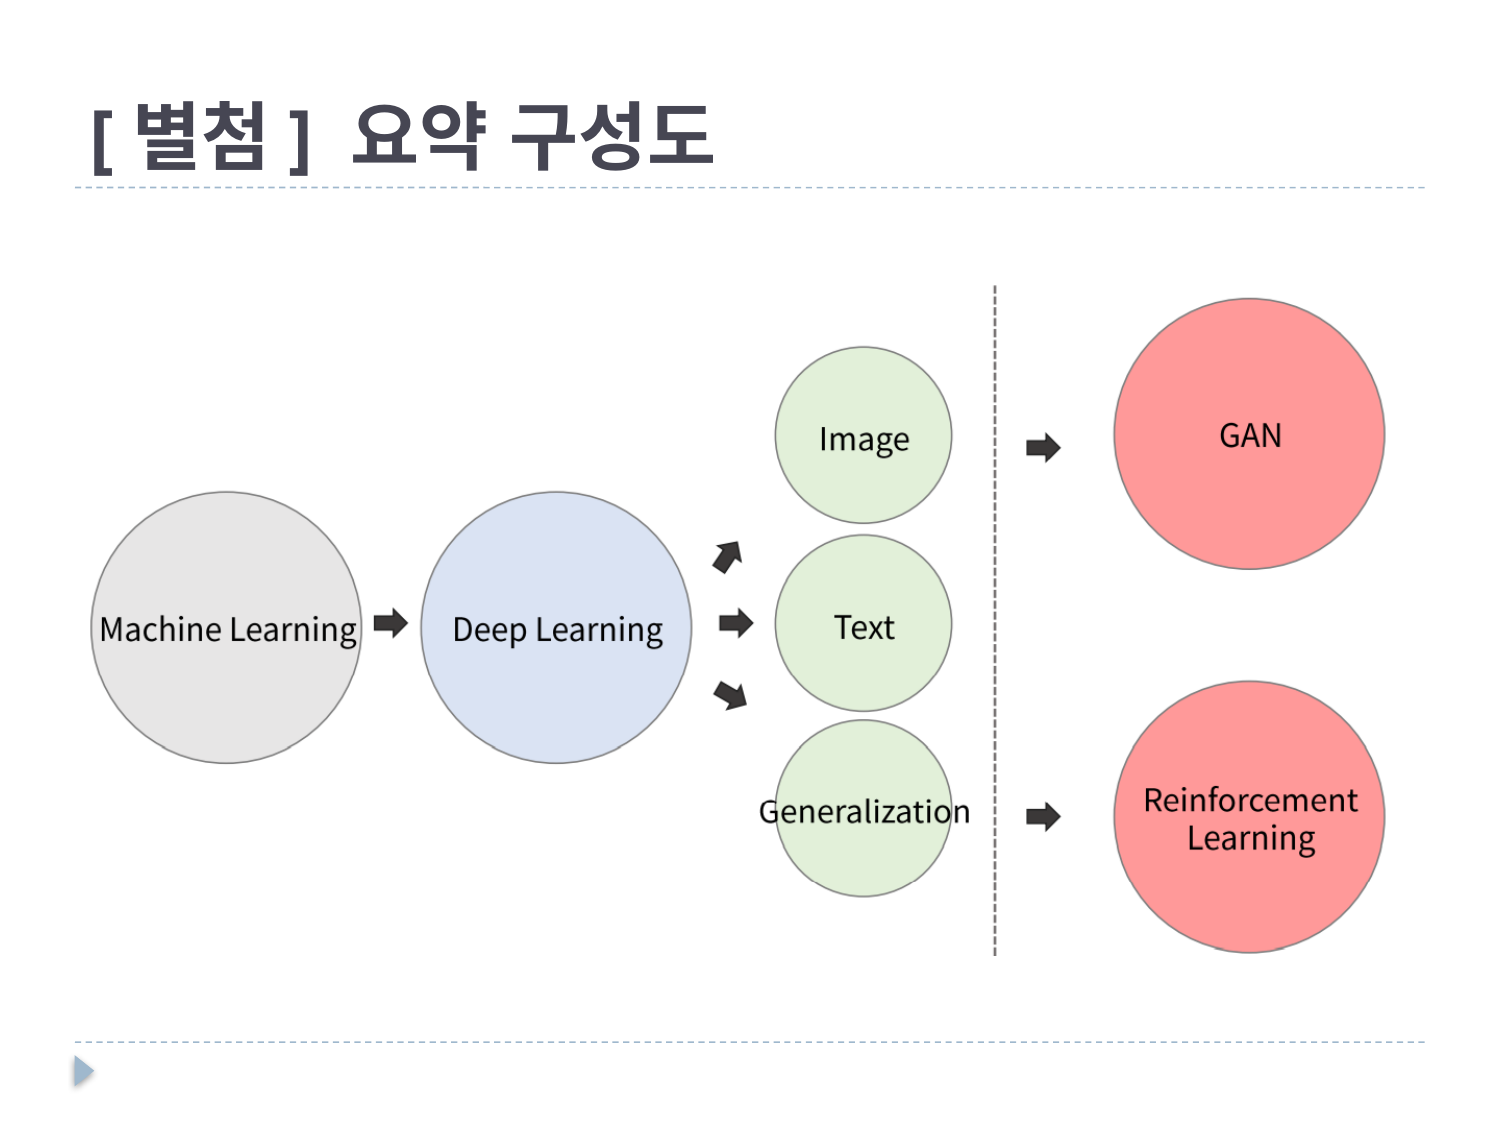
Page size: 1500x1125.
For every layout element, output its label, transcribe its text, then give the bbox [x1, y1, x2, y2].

title [별첨] 요약 구성도 [75, 24, 1425, 188]
picture [54, 255, 1445, 956]
